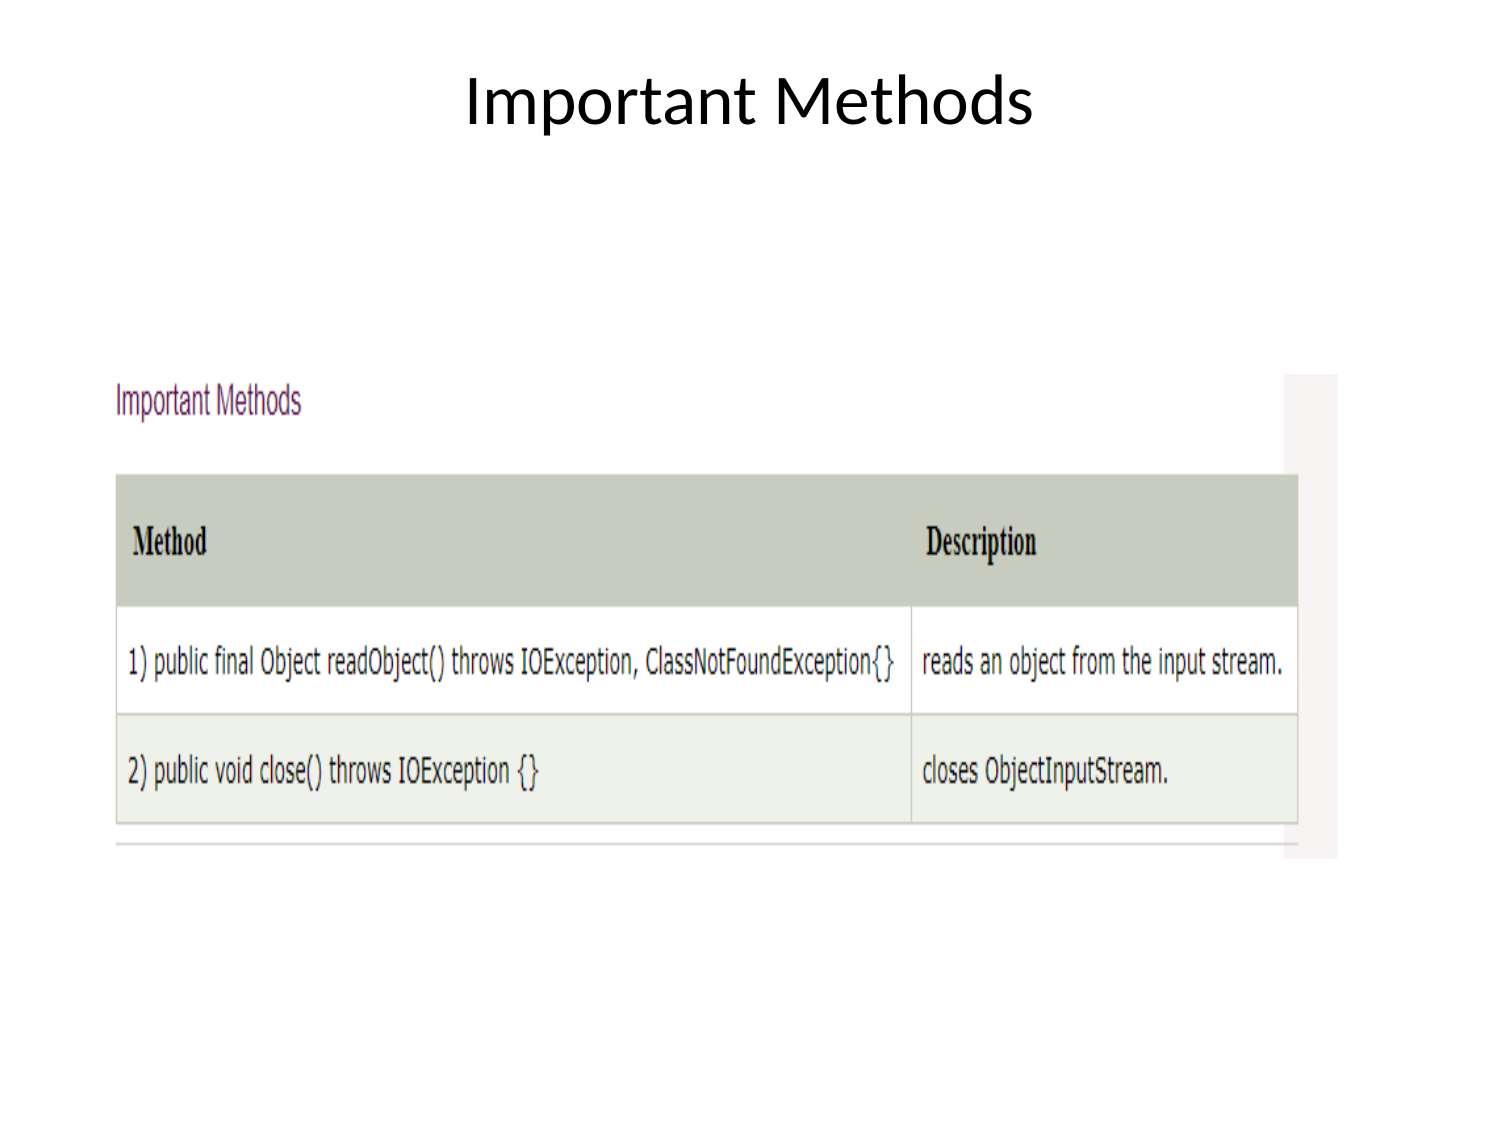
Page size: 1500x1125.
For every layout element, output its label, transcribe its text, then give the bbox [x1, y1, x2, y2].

picture [112, 374, 1338, 859]
title Important Methods [75, 45, 1425, 233]
